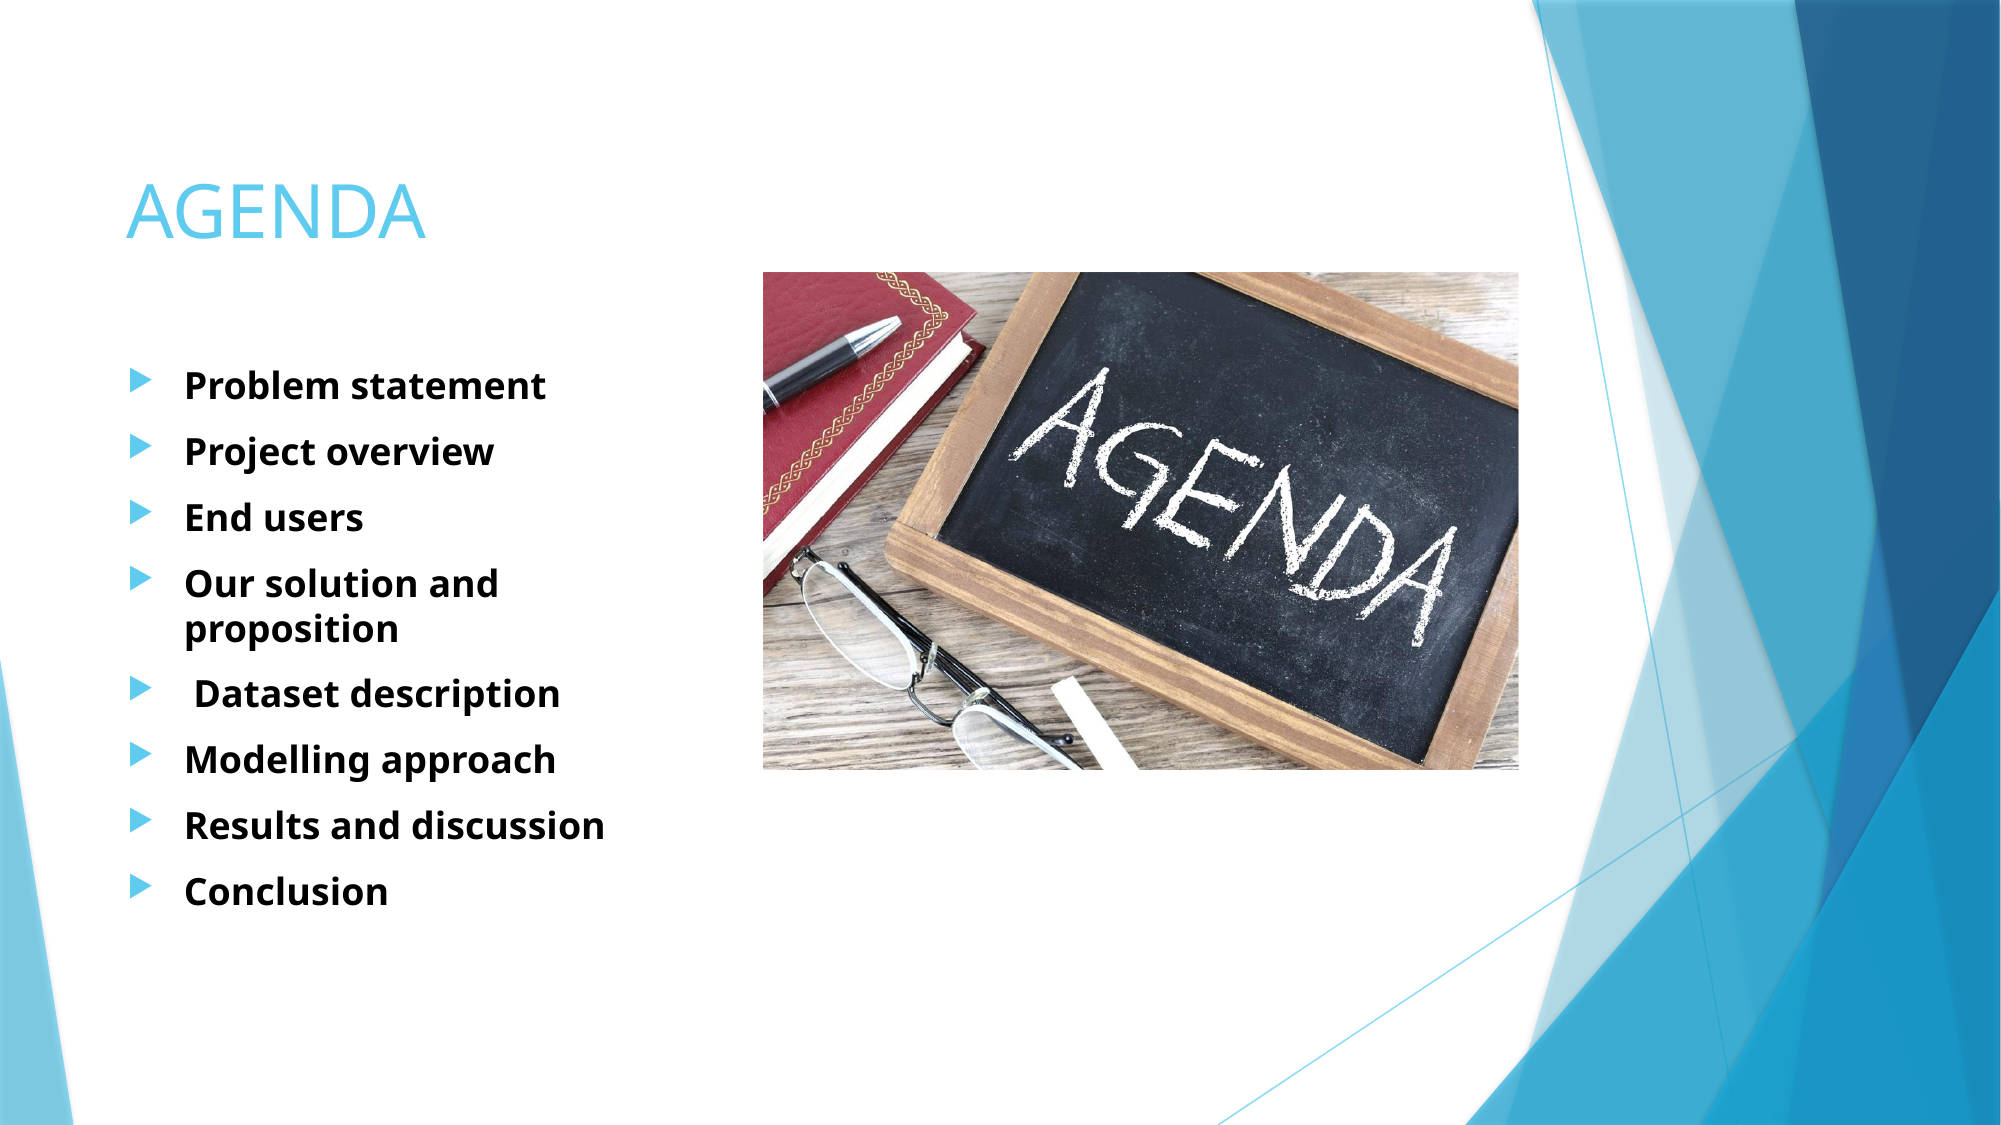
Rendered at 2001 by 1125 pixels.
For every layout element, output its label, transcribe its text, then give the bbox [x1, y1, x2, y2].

picture [762, 272, 1519, 770]
list Problem statement Project overview End users Our solution and proposition Dataset description Modelling approach Results and discussion Conclusion [112, 354, 723, 939]
title AGENDA [111, 99, 723, 317]
